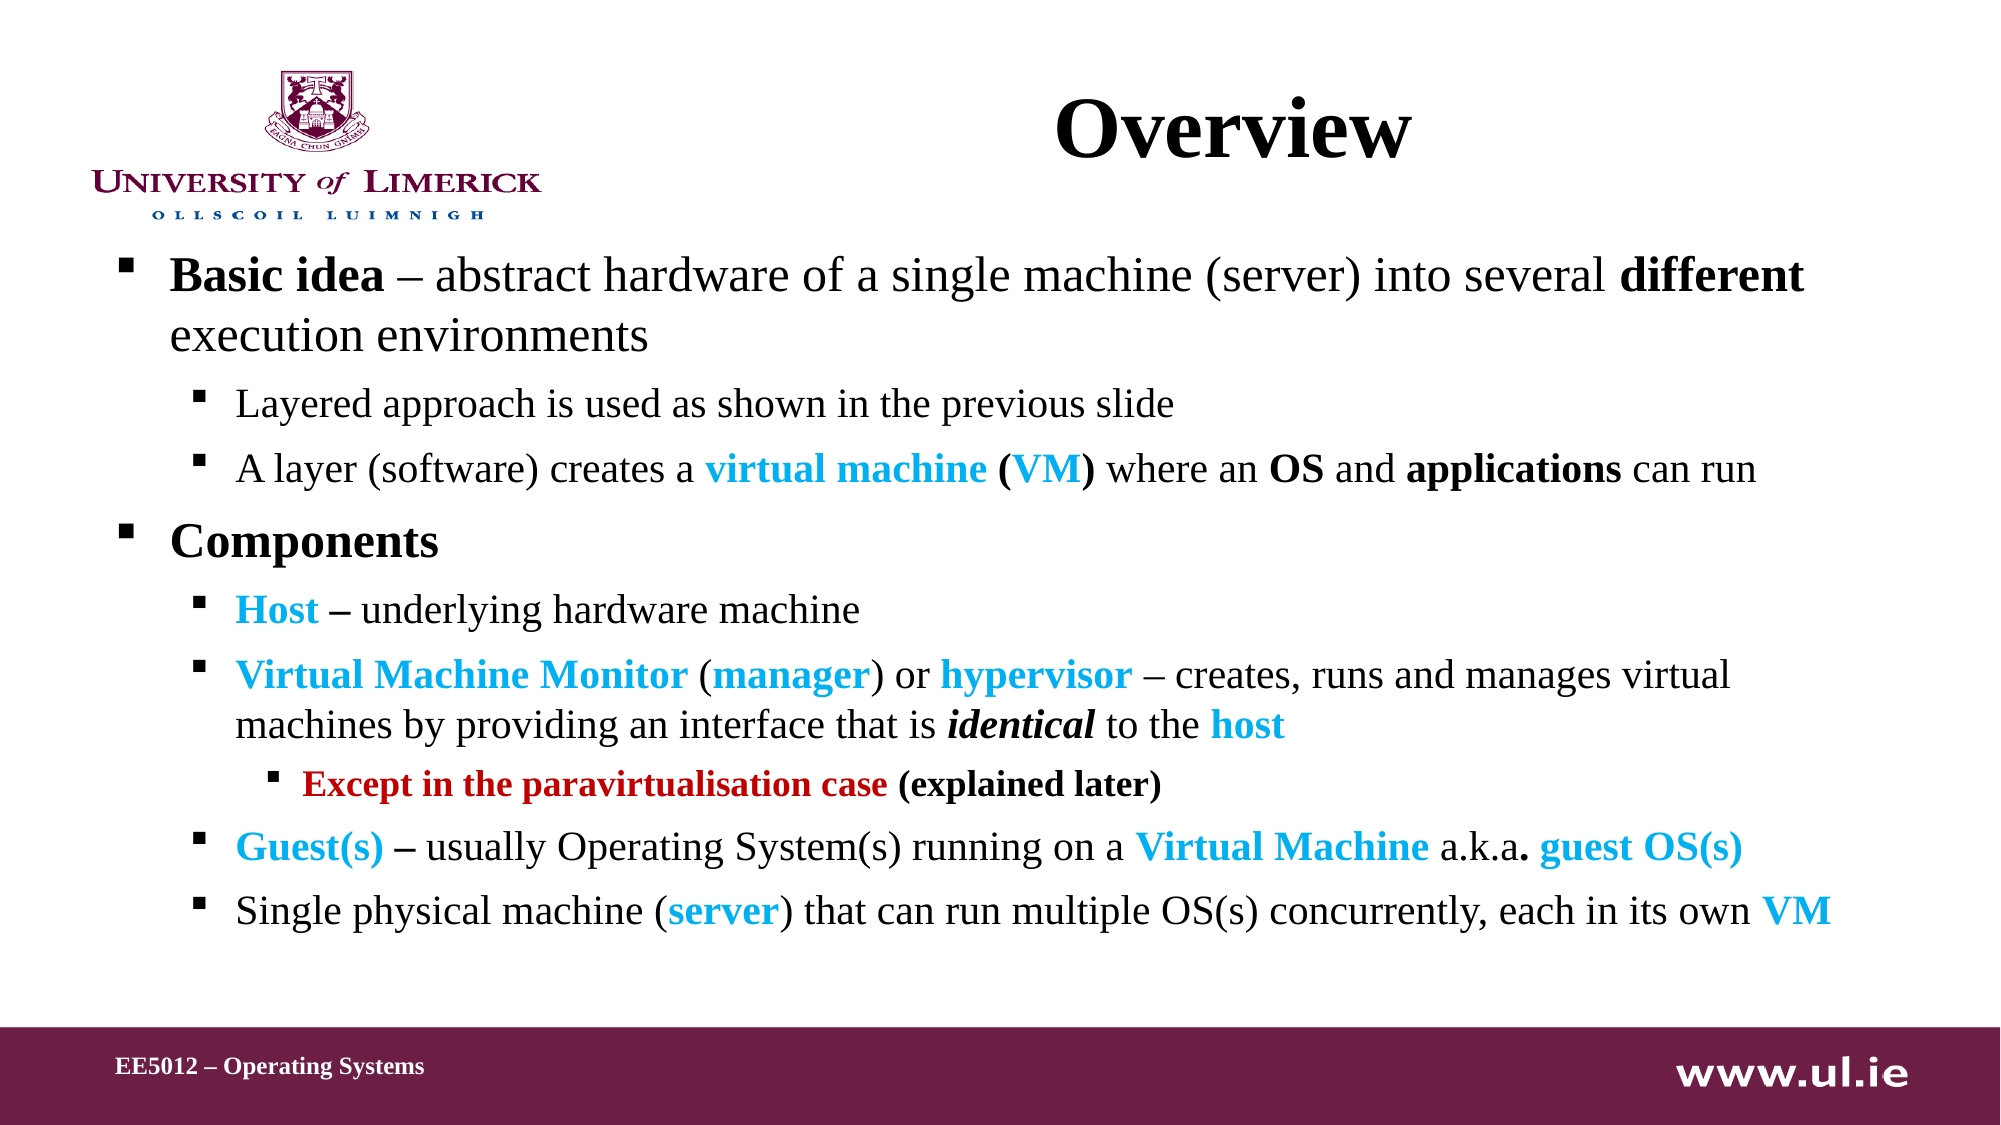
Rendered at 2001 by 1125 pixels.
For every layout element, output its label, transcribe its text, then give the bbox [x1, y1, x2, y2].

title Overview [567, 45, 1899, 201]
picture [0, 0, 2001, 1125]
slide_number EE5012 – Operating Systems [99, 1042, 456, 1102]
list Basic idea – abstract hardware of a single machine (server) into several different execution environments Layered approach is used as shown in the previous slide A layer (software) creates a virtual machine (VM) where an OS and applications can run Components Host – underlying hardware machine Virtual Machine Monitor (manager) or hypervisor – creates, runs and manages virtual machines by providing an interface that is identical to the host Except in the paravirtualisation case (explained later) Guest(s) – usually Operating System(s) running on a Virtual Machine a.k.a. guest OS(s) Single physical machine (server) that can run multiple OS(s) concurrently, each in its own VM [99, 233, 1899, 1004]
